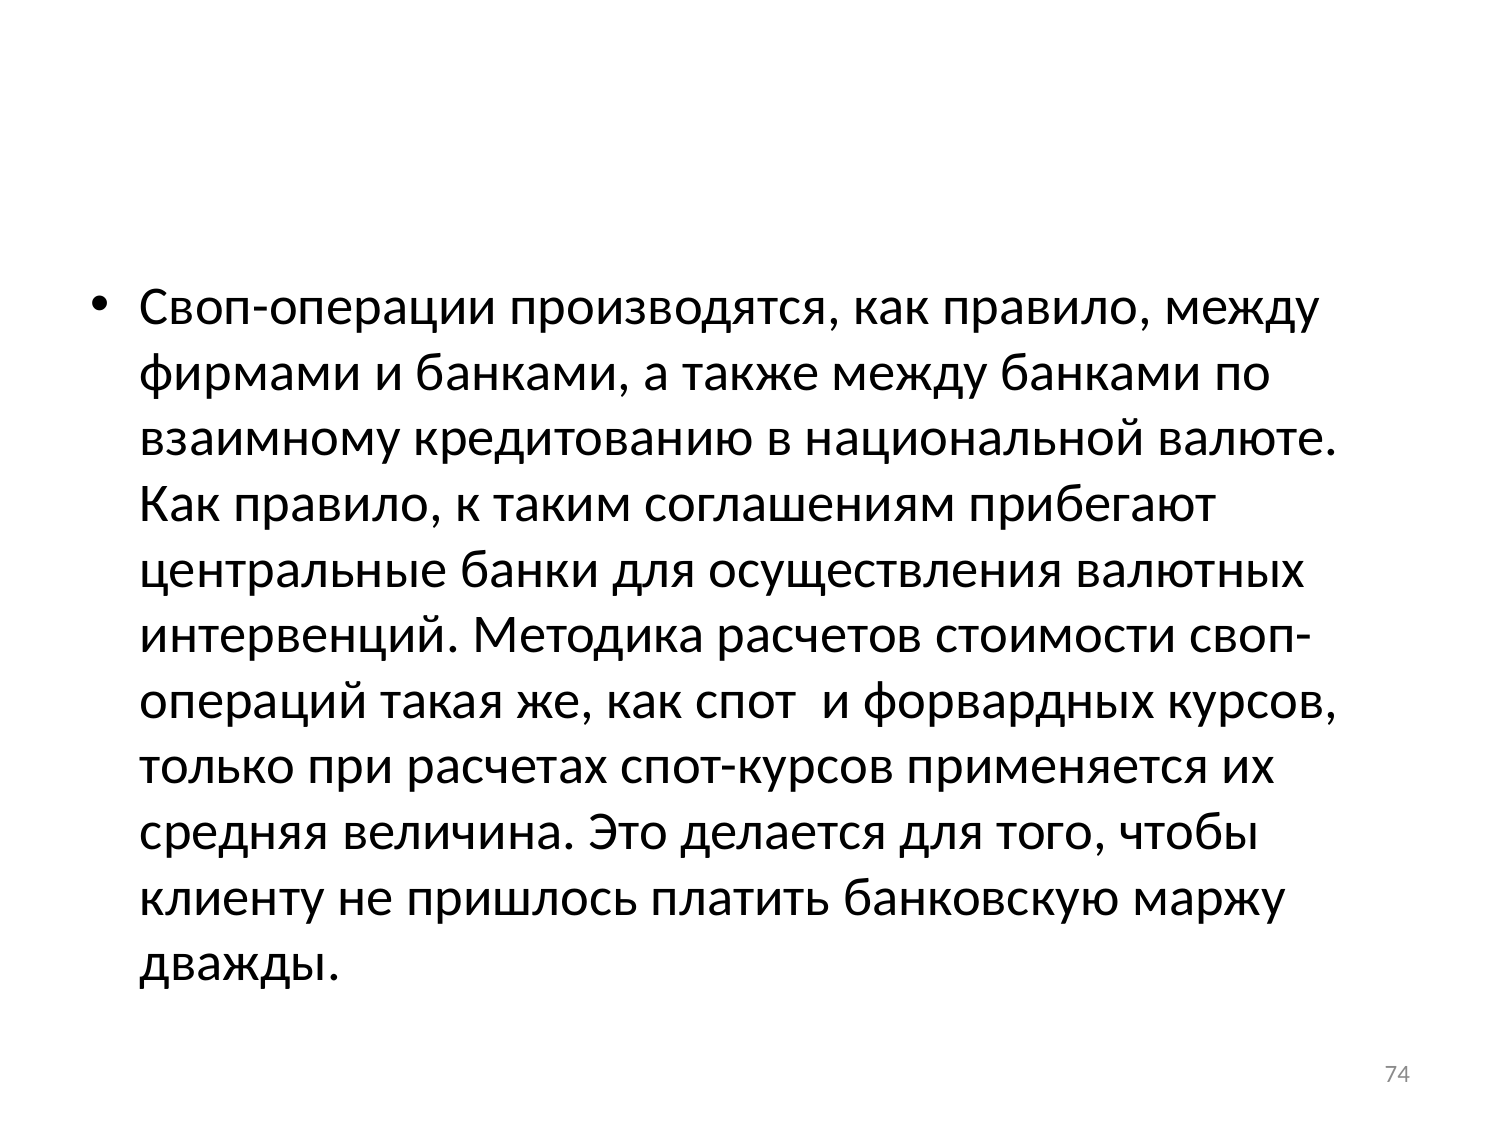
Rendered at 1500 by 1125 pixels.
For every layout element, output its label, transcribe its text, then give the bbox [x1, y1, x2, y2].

list Своп-операции производятся, как правило, между фирмами и банками, а также между банками по взаимному кредитованию в национальной валюте. Как правило, к таким соглашениям прибегают центральные банки для осуществления валютных интервенций. Методика расчетов стоимости своп-операций такая же, как спот и форвардных курсов, только при расчетах спот-курсов применяется их средняя величина. Это делается для того, чтобы клиенту не пришлось платить банковскую маржу дважды. [75, 262, 1425, 1005]
slide_number 74 [1074, 1042, 1425, 1103]
